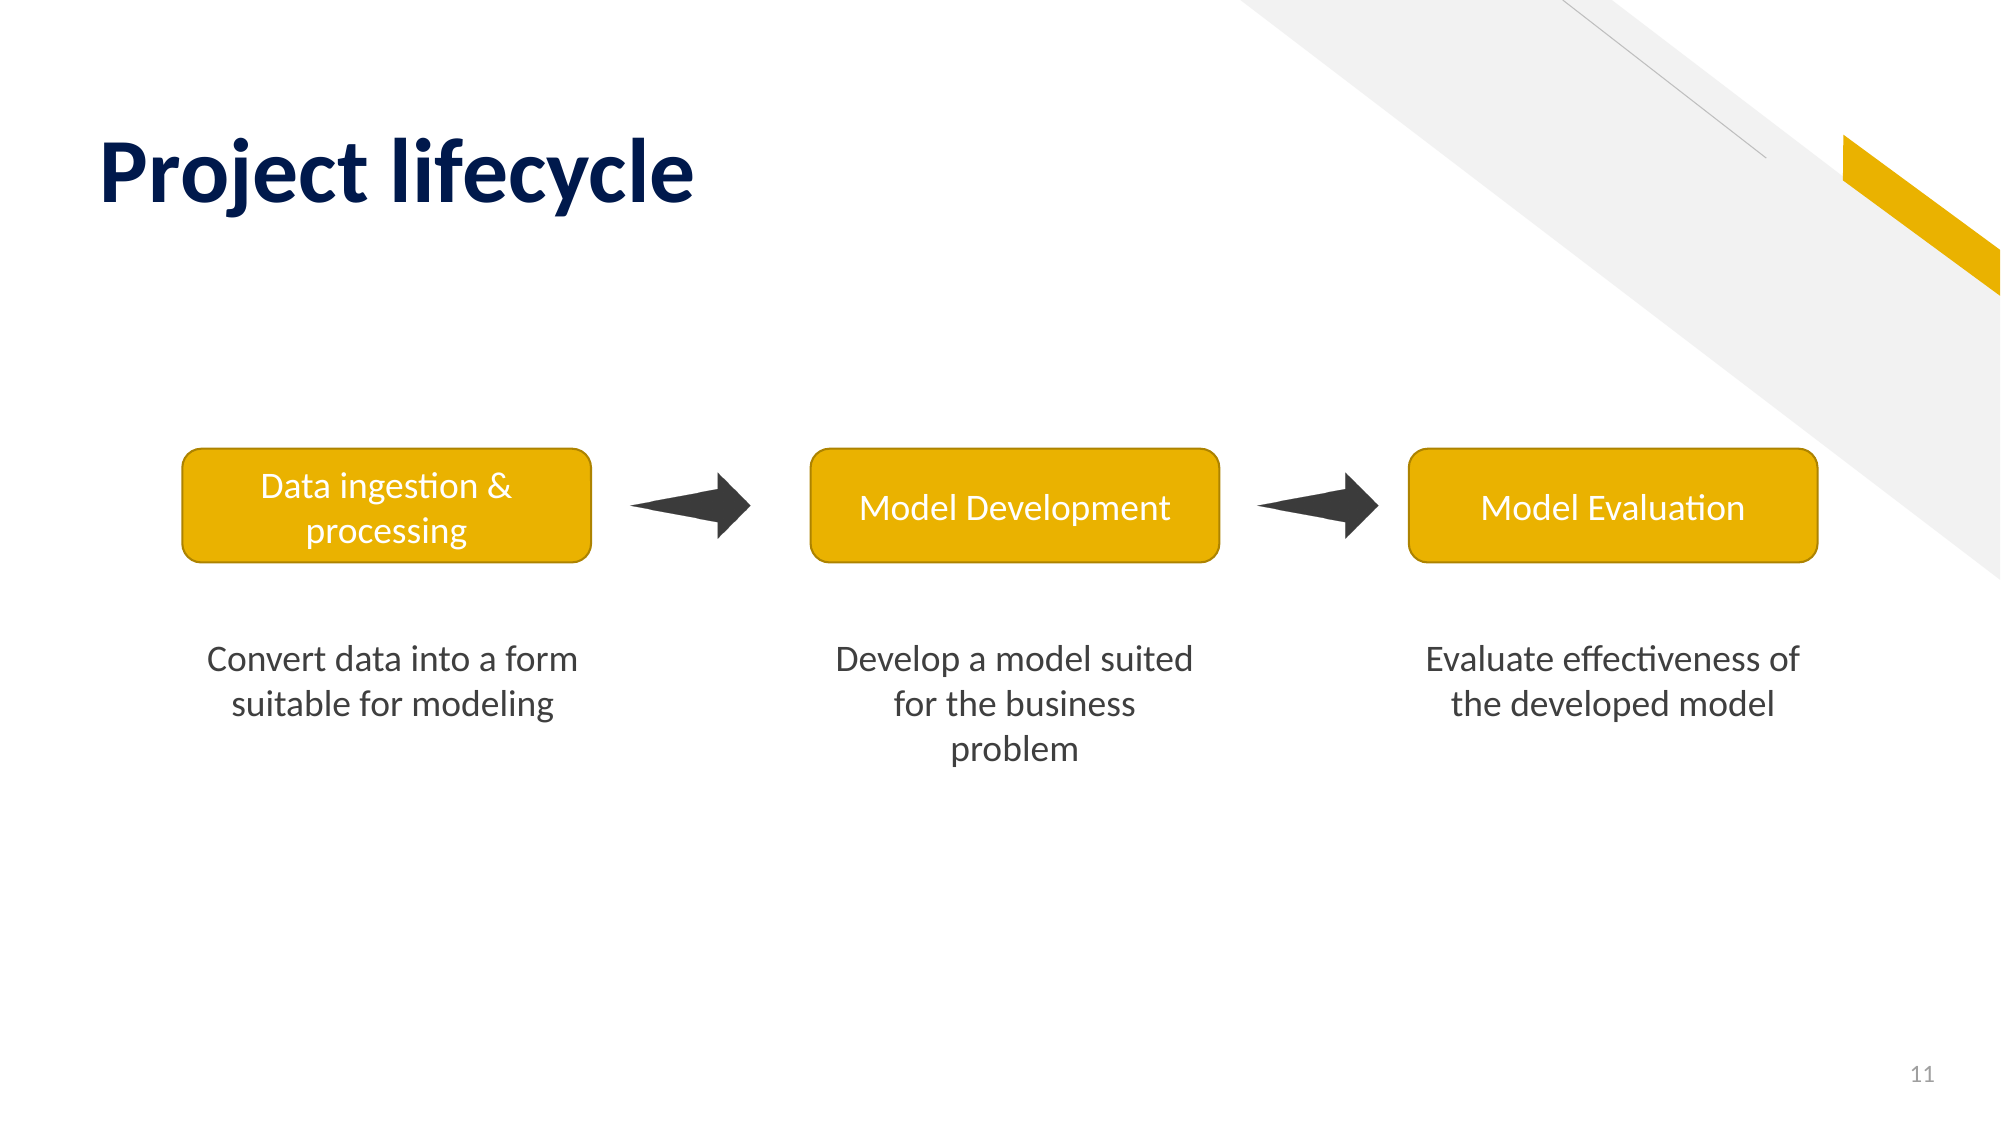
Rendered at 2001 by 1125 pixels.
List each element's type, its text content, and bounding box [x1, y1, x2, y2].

text_box Develop a model suited for the business problem [810, 626, 1220, 777]
slide_number 11 [1828, 1042, 1950, 1103]
picture [624, 439, 756, 572]
picture [1251, 439, 1384, 572]
text_box Model Evaluation [1407, 447, 1819, 564]
text_box Model Development [809, 447, 1221, 564]
title Project lifecycle [85, 34, 1453, 223]
text_box Data ingestion & processing [181, 447, 593, 564]
text_box Evaluate effectiveness of the developed model [1408, 626, 1818, 732]
text_box Convert data into a form suitable for modeling [188, 626, 598, 732]
